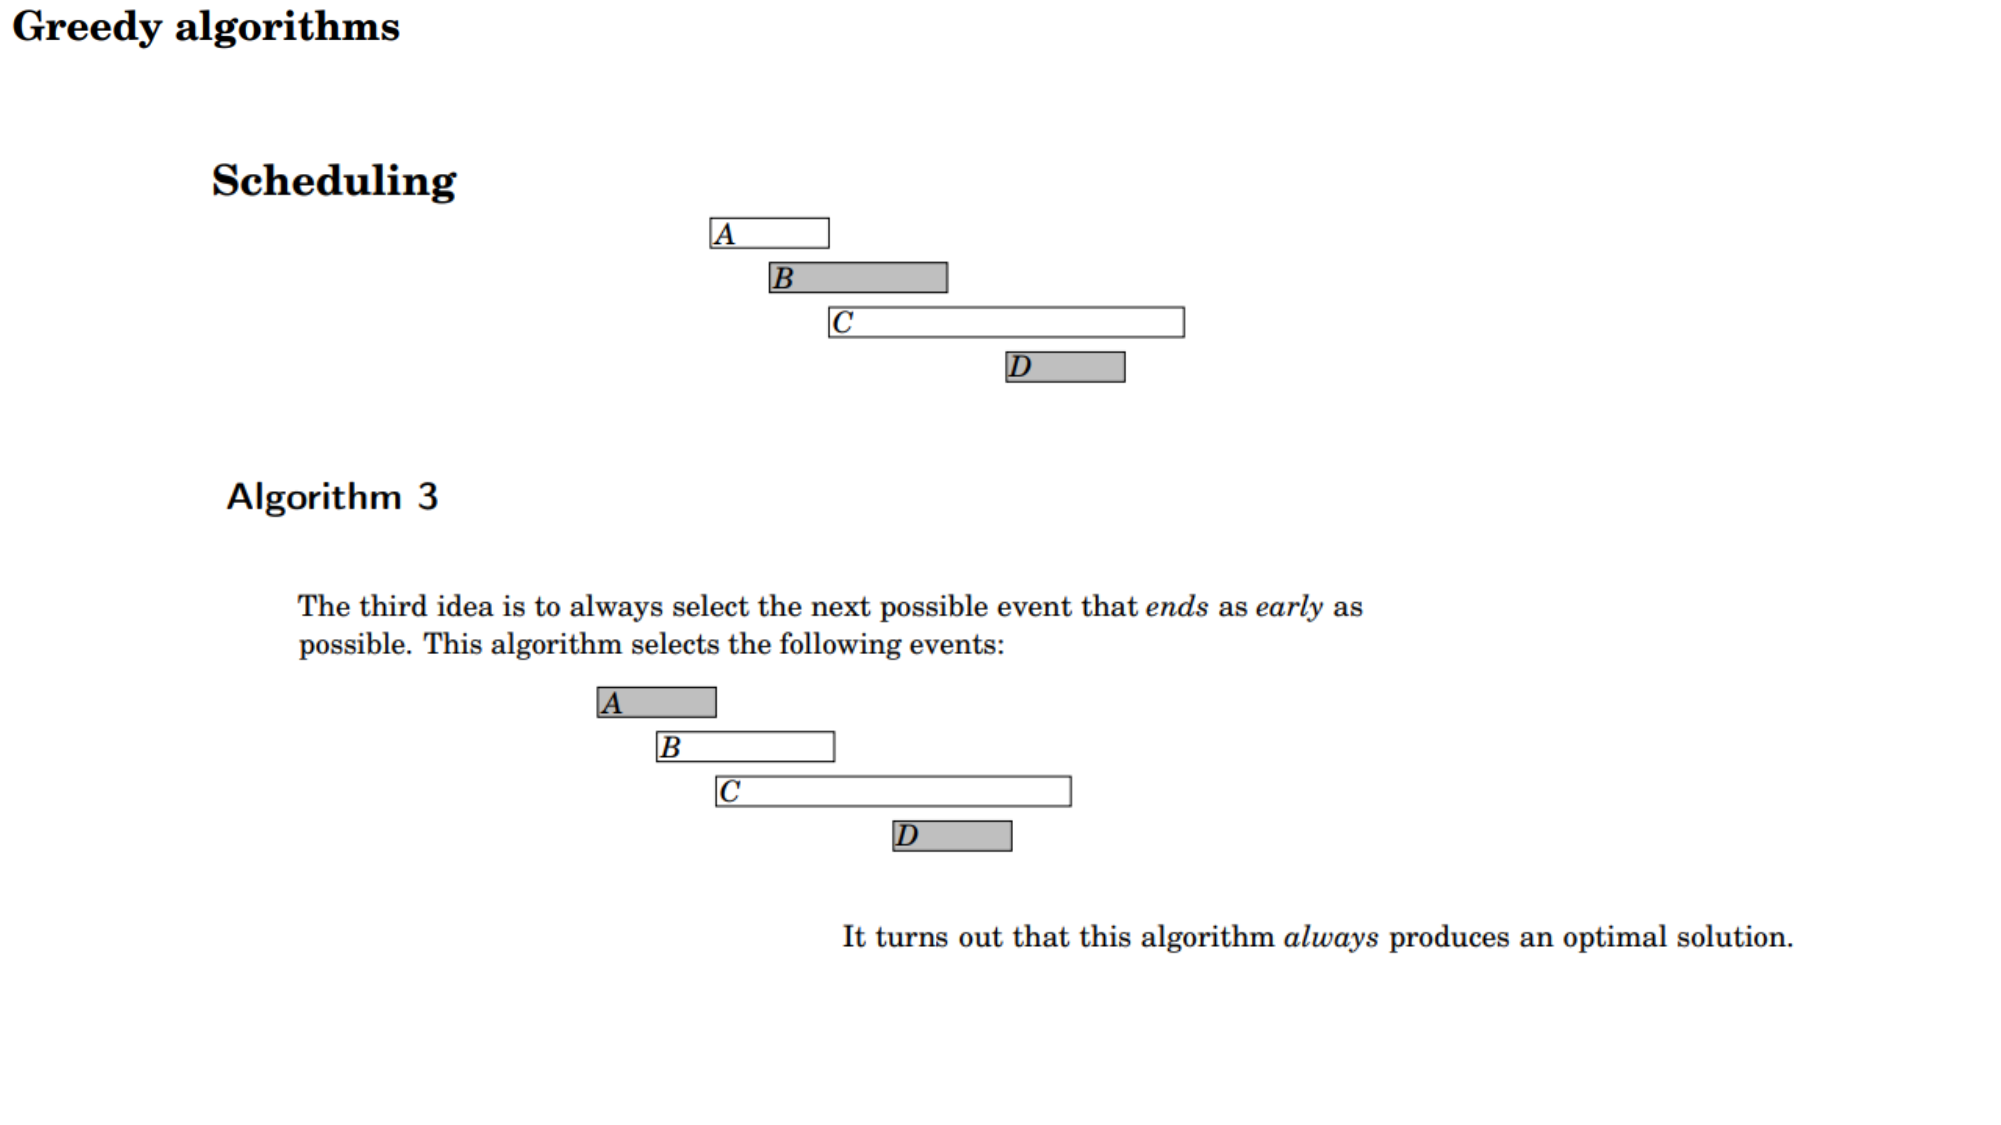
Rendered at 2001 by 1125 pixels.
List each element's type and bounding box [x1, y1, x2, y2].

picture [697, 210, 1195, 391]
picture [838, 918, 1800, 958]
picture [276, 580, 1401, 860]
picture [206, 476, 452, 522]
picture [0, 0, 410, 56]
picture [189, 162, 469, 211]
